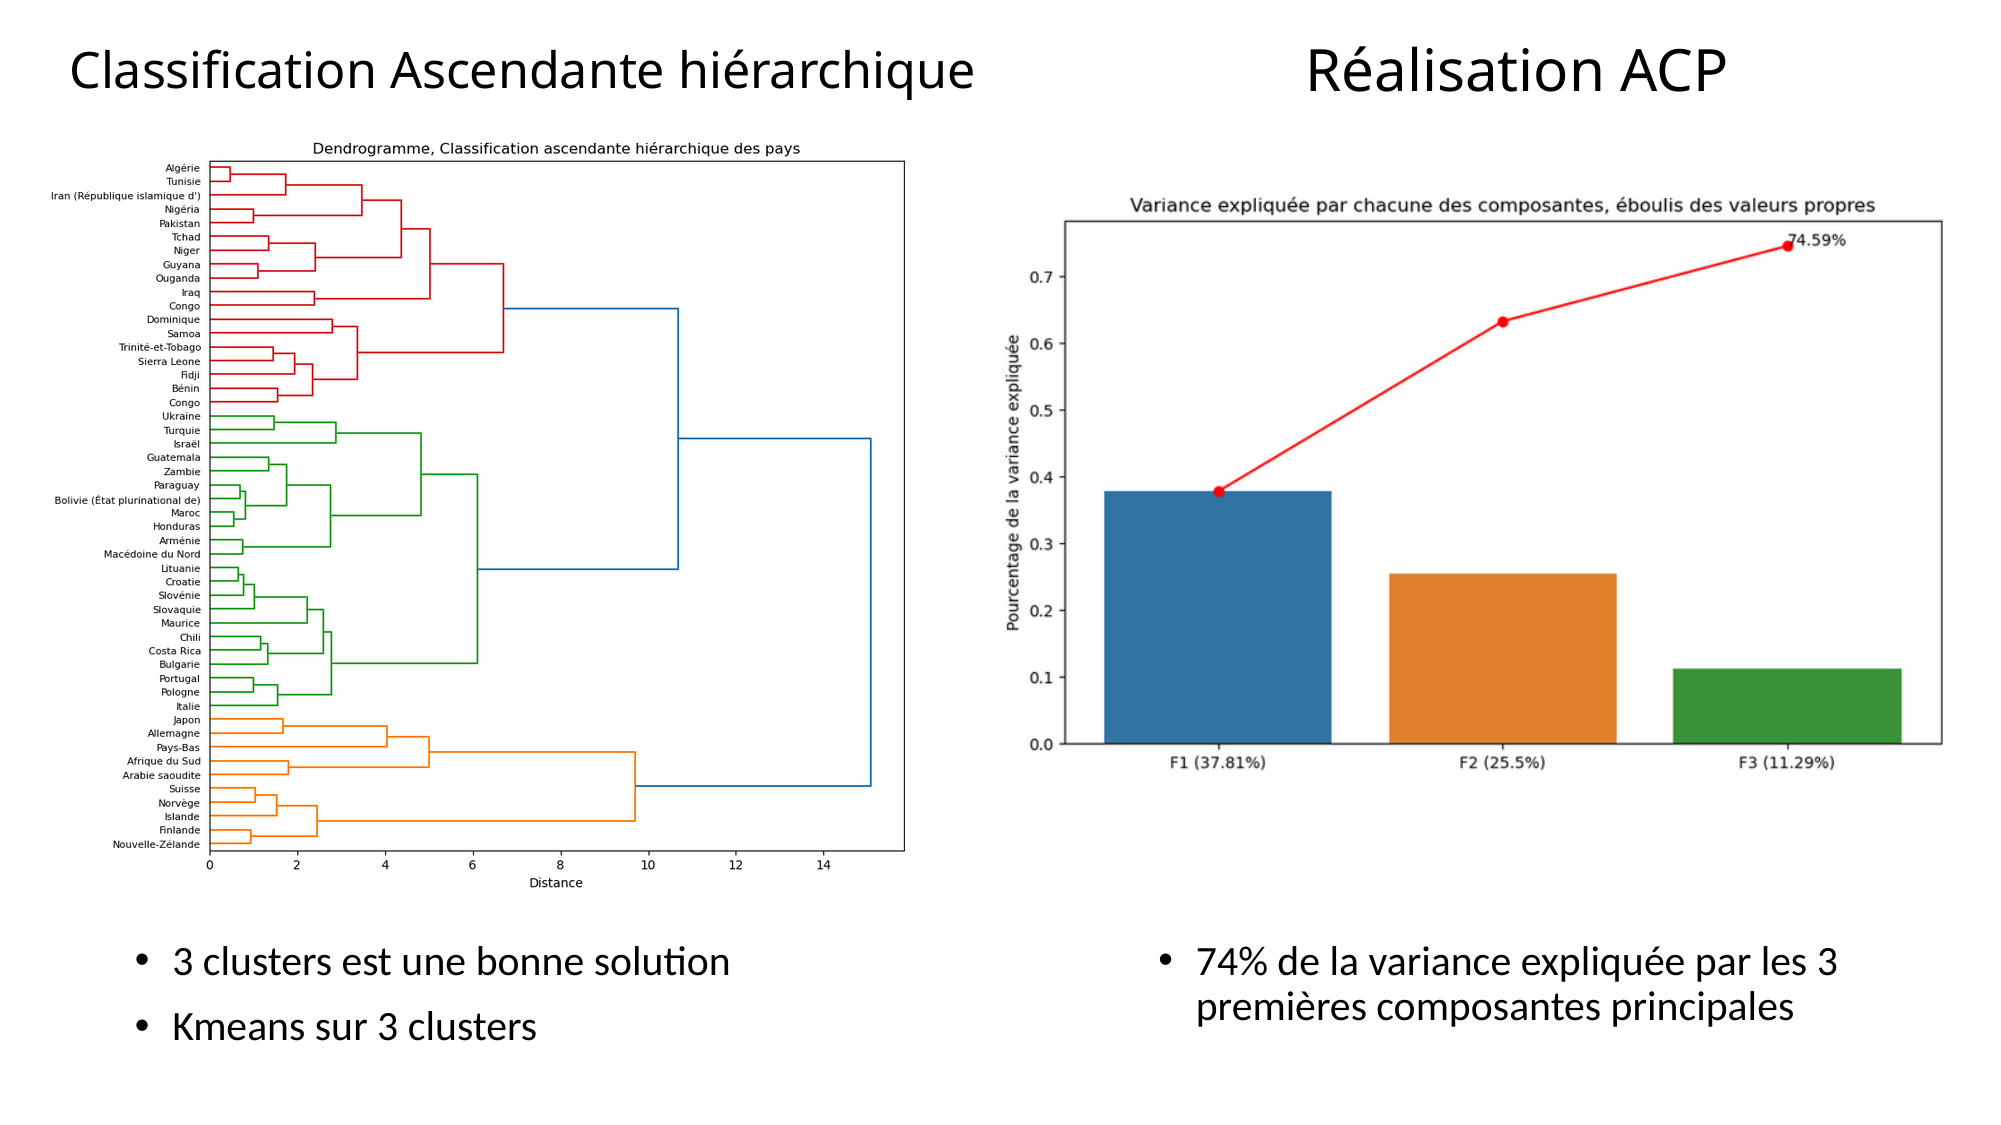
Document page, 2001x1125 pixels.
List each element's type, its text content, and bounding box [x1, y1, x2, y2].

text_box 74% de la variance expliquée par les 3 premières composantes principales [1143, 931, 2000, 1125]
text_box Réalisation ACP [1290, 0, 1946, 187]
title Classification Ascendante hiérarchique [54, 11, 1000, 135]
picture [27, 134, 925, 896]
picture [982, 187, 1973, 792]
list 3 clusters est une bonne solution Kmeans sur 3 clusters [119, 931, 983, 1105]
